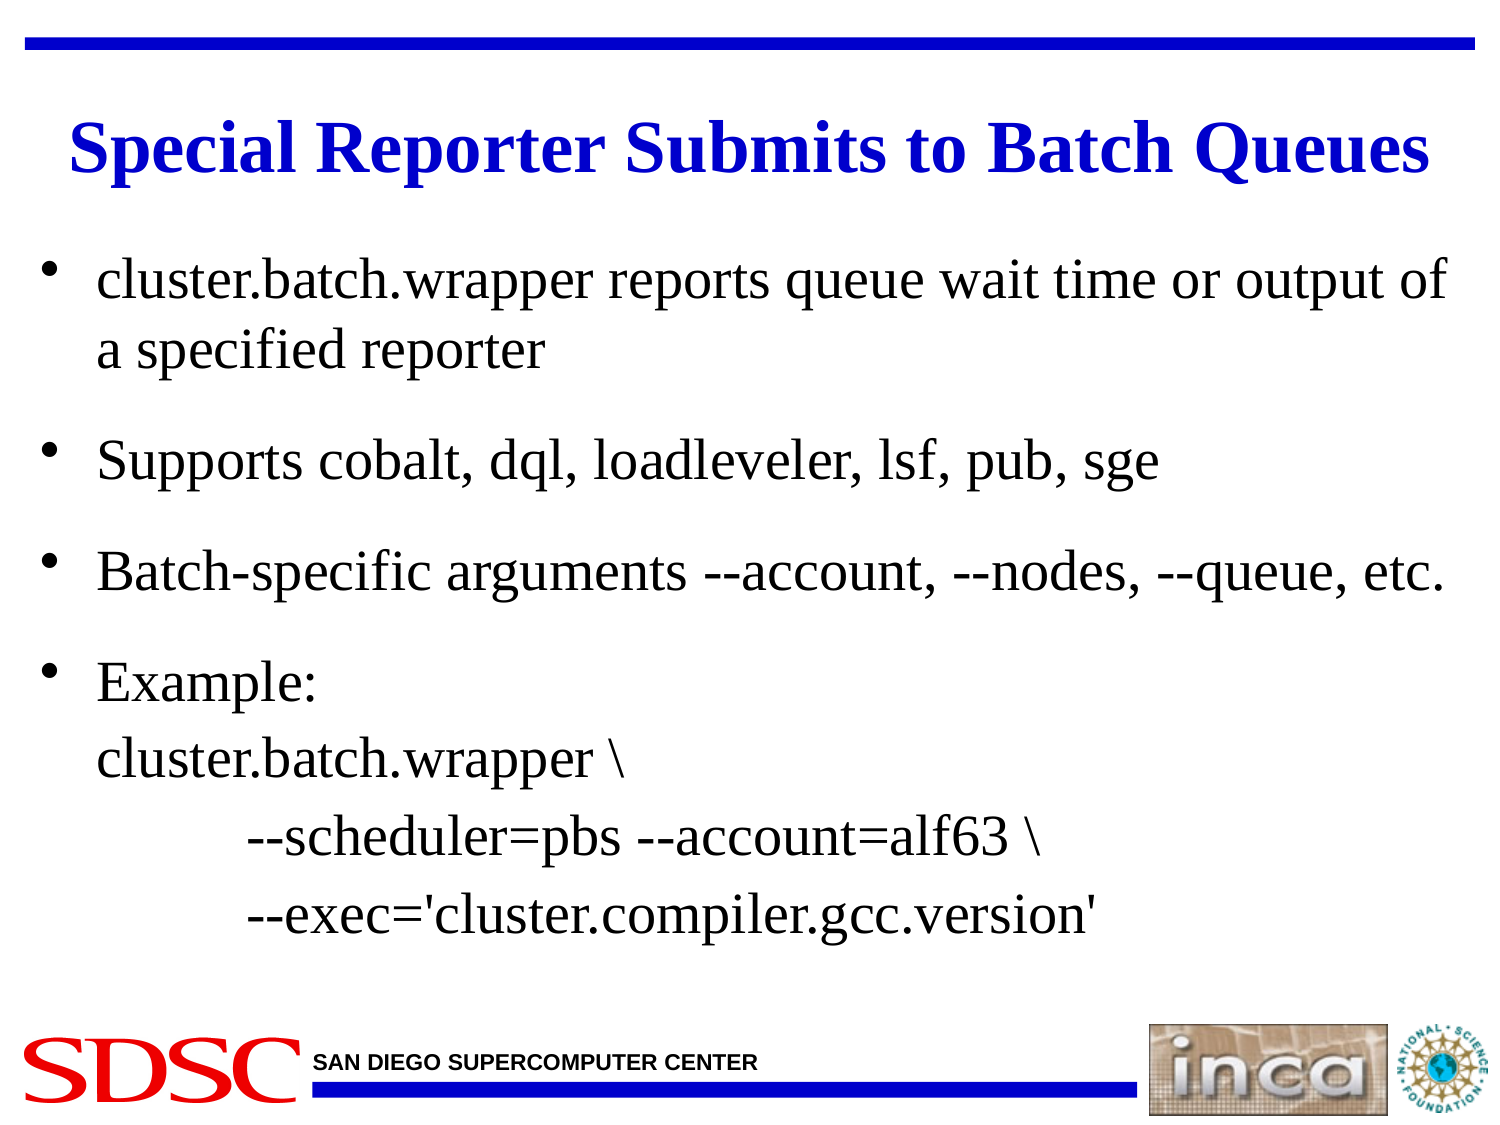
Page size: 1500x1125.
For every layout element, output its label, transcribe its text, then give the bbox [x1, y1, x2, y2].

picture [24, 1037, 300, 1103]
picture [1397, 1024, 1488, 1113]
title Special Reporter Submits to Batch Queues [24, 61, 1476, 232]
picture [1149, 1024, 1388, 1116]
list cluster.batch.wrapper reports queue wait time or output of a specified reporter Supports cobalt, dql, loadleveler, lsf, pub, sge Batch-specific arguments --account, --nodes, --queue, etc. Example: cluster.batch.wrapper \ --scheduler=pbs --account=alf63 \ --exec='cluster.compiler.gcc.version' [24, 232, 1476, 1013]
